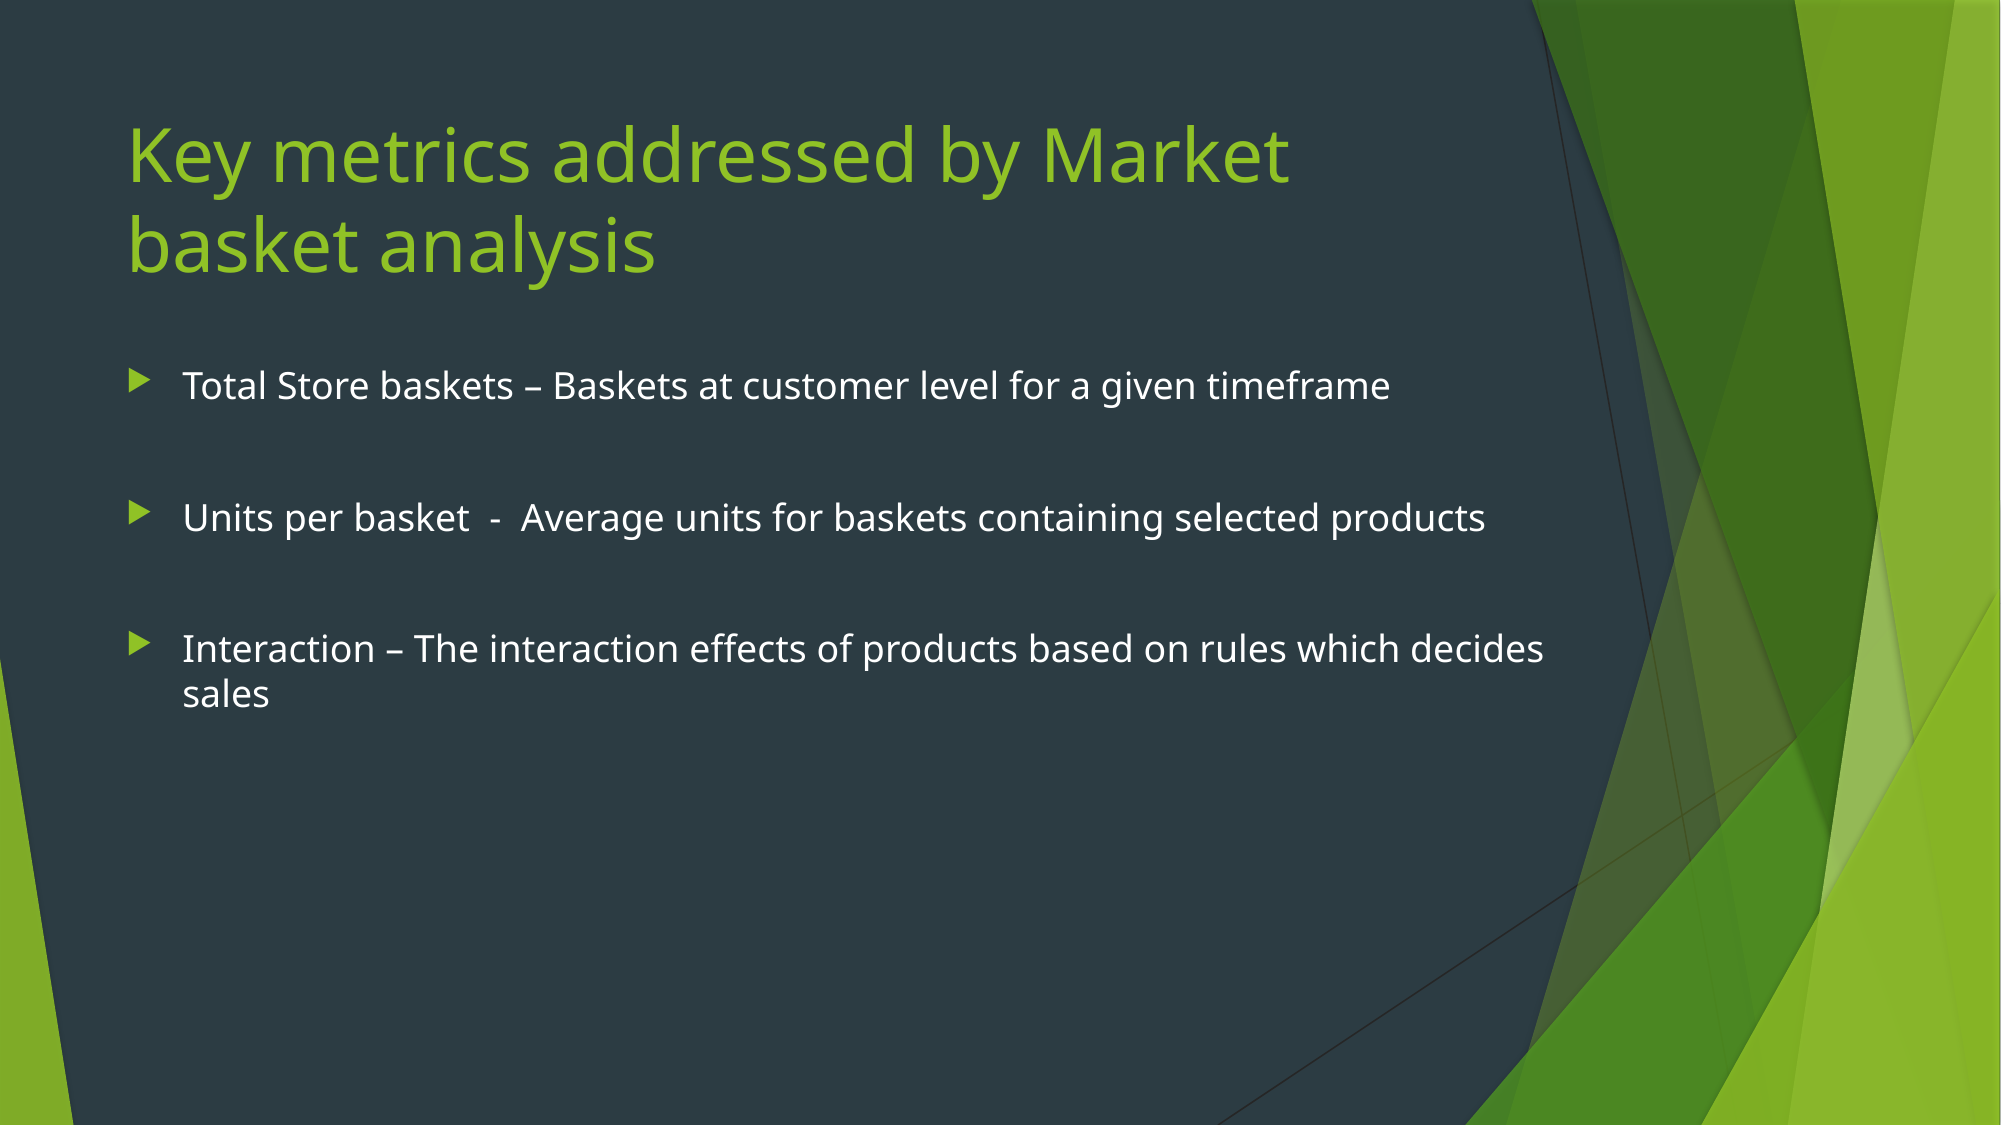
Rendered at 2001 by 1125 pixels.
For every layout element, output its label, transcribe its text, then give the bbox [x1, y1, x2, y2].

list Total Store baskets – Baskets at customer level for a given timeframe Units per basket - Average units for baskets containing selected products Interaction – The interaction effects of products based on rules which decides sales [111, 354, 1630, 792]
title Key metrics addressed by Market basket analysis [111, 99, 1522, 317]
